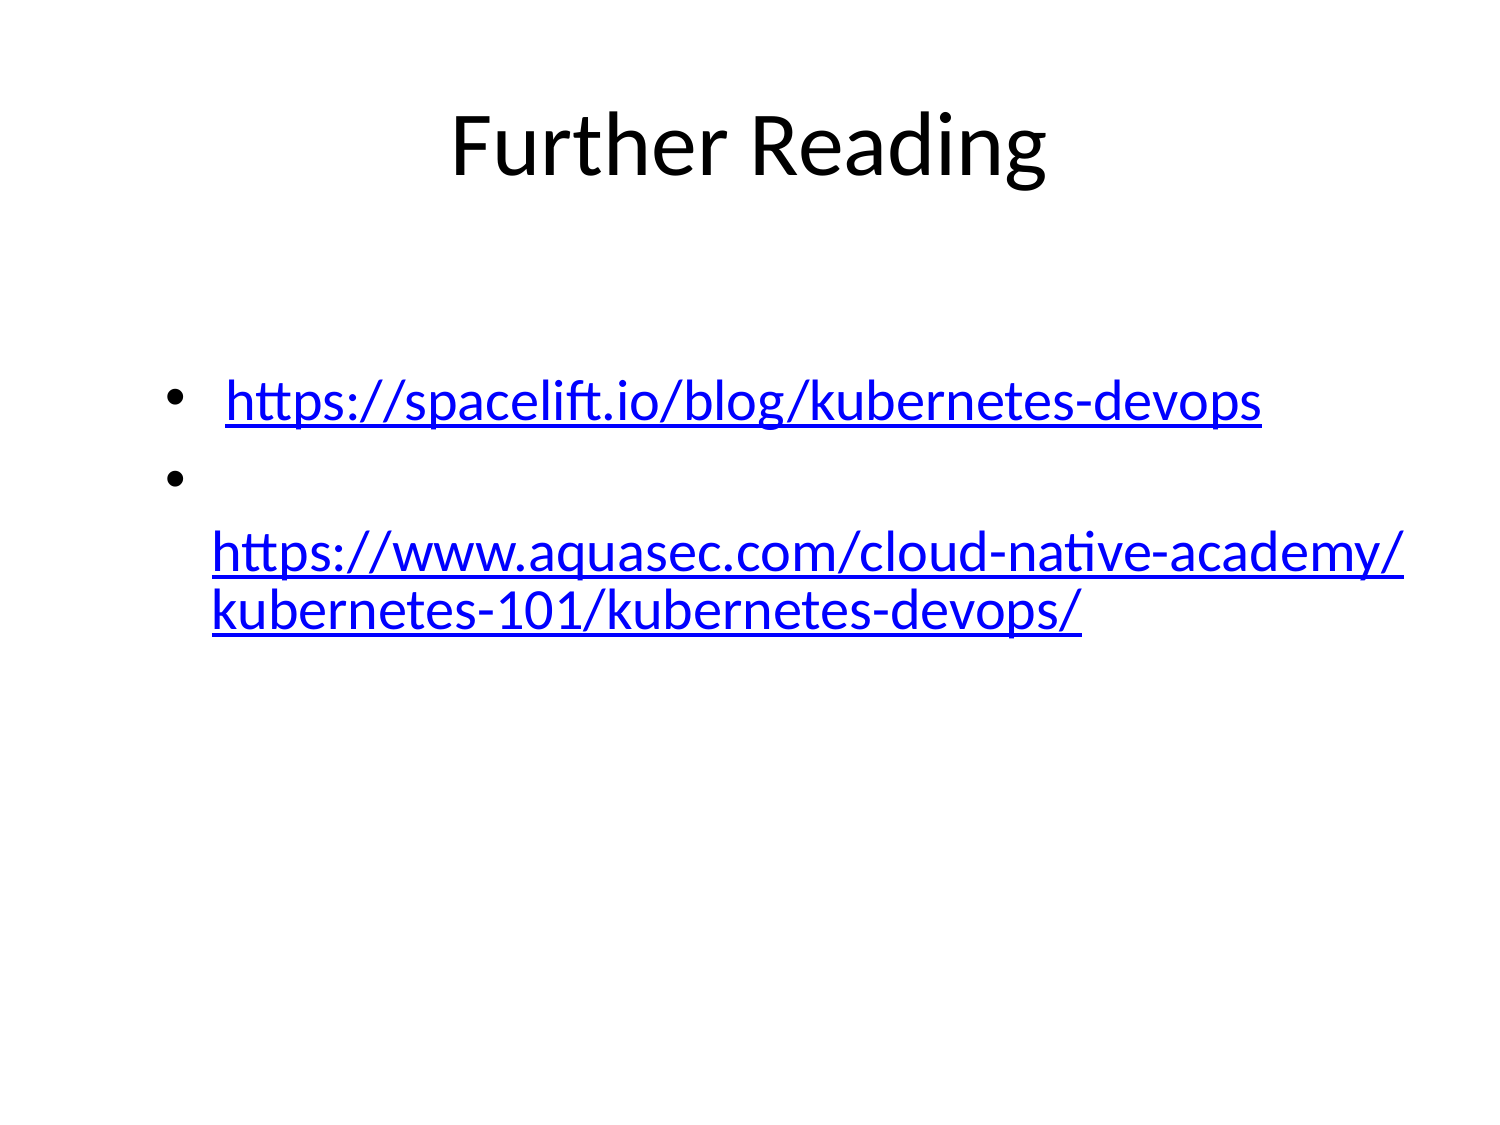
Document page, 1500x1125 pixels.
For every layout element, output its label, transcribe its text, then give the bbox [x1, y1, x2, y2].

title Further Reading [75, 45, 1425, 233]
list https://spacelift.io/blog/kubernetes-devops https://www.aquasec.com/cloud-native-academy/kubernetes-101/kubernetes-devops/ [75, 262, 1425, 1005]
